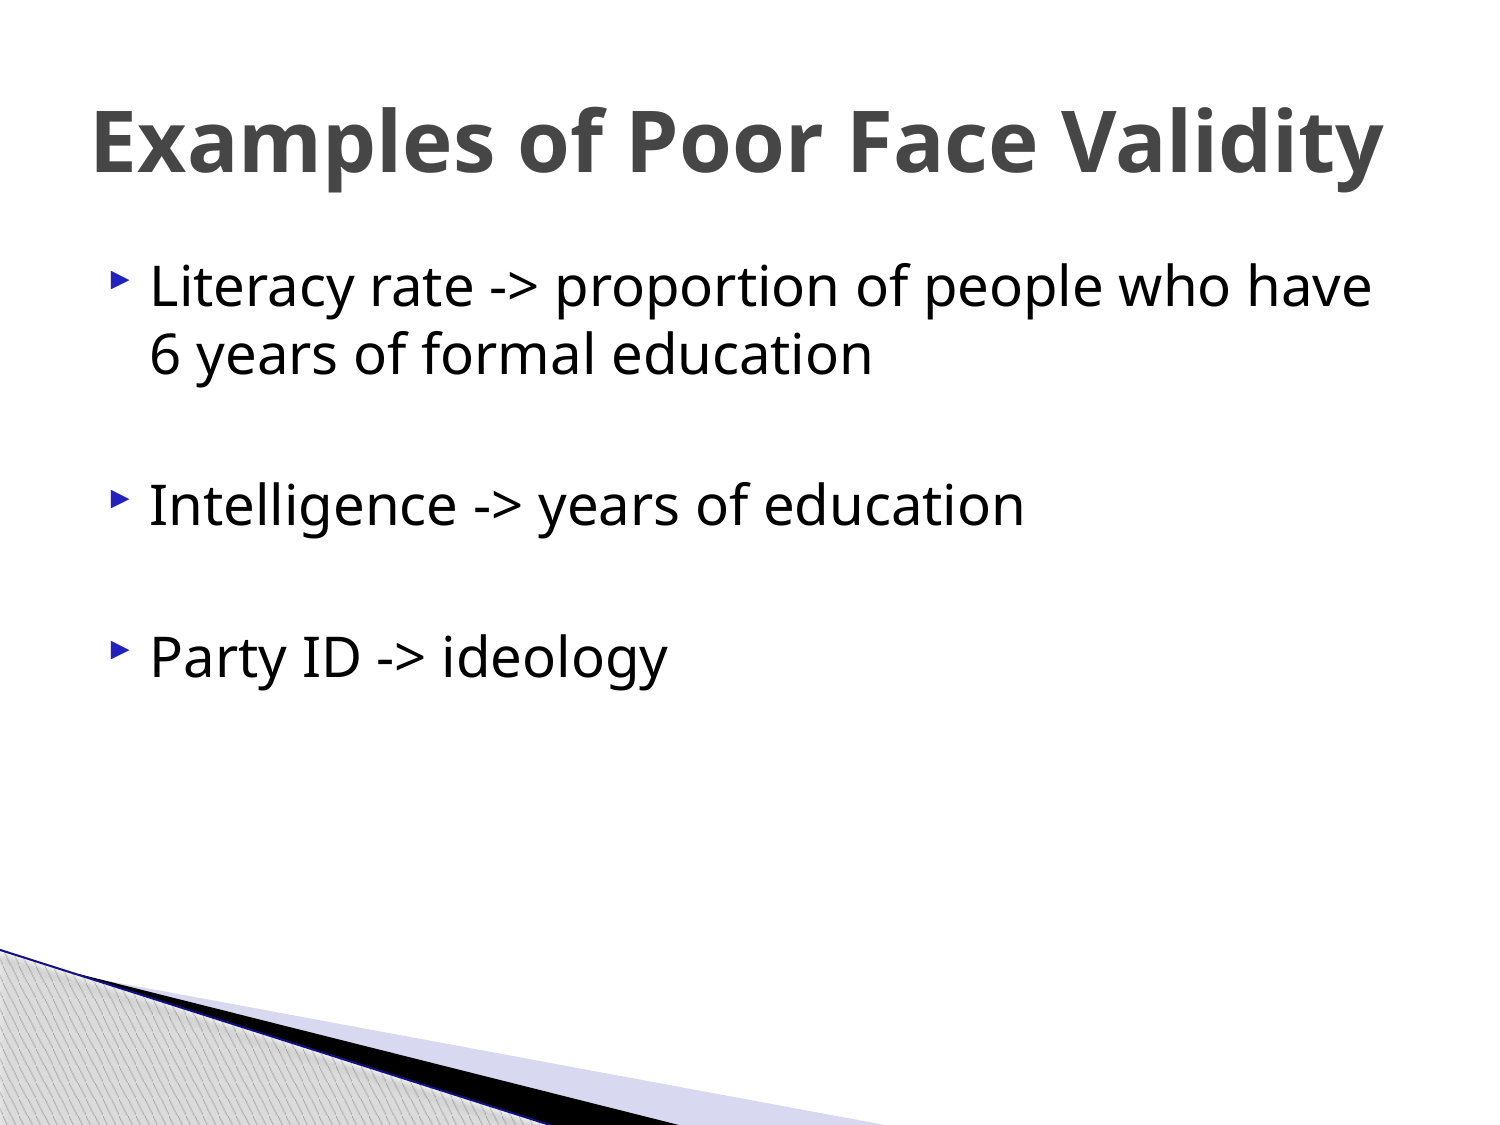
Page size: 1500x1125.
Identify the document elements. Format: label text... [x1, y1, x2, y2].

title Examples of Poor Face Validity [75, 45, 1425, 233]
list Literacy rate -> proportion of people who have 6 years of formal education Intelligence -> years of education Party ID -> ideology [75, 243, 1425, 986]
